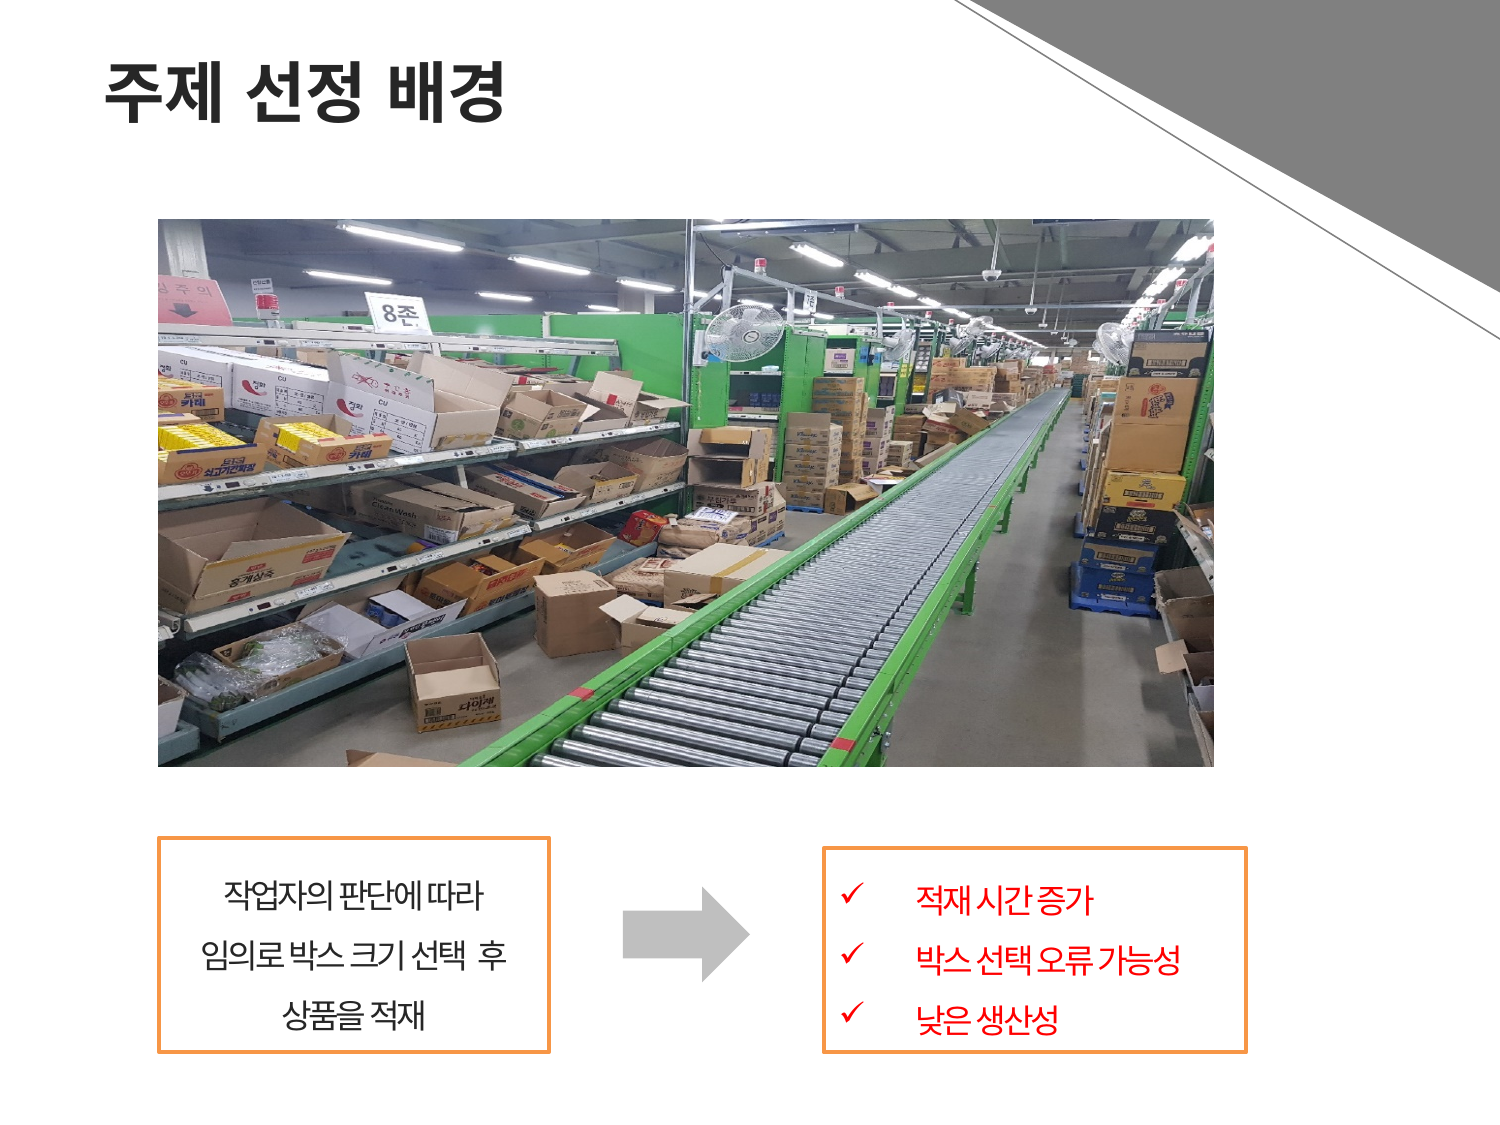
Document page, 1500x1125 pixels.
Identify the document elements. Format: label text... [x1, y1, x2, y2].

text_box [620, 884, 753, 985]
picture [158, 219, 1215, 767]
text_box 적재 시간 증가 박스 선택 오류 가능성 낮은 생산성 [822, 846, 1248, 1054]
text_box 주제 선정 배경 [88, 43, 903, 138]
text_box 작업자의 판단에 따라 임의로 박스 크기 선택 후 상품을 적재 [157, 836, 551, 1054]
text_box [910, 0, 1500, 362]
